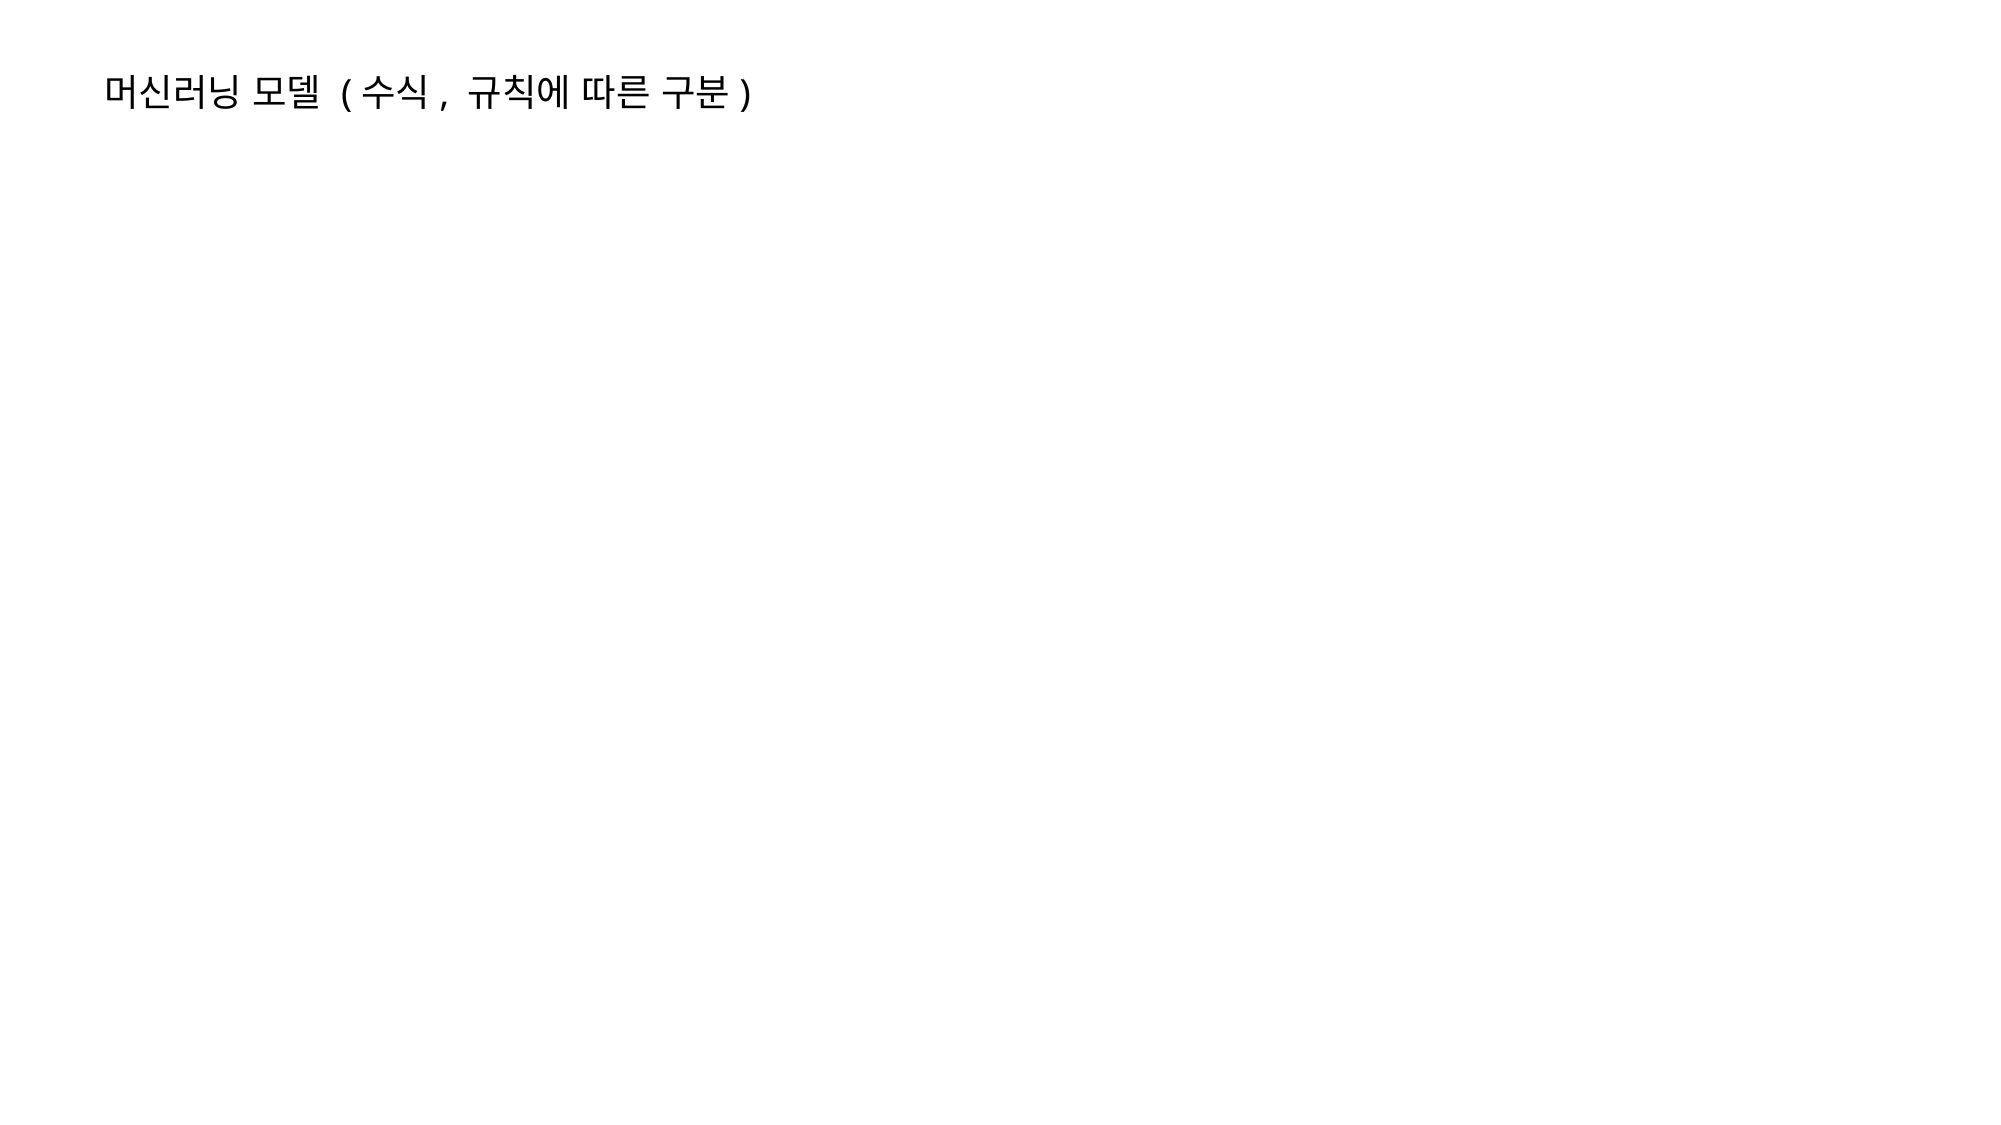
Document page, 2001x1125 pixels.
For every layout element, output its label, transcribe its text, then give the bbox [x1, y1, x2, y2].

text_box 머신러닝 모델 (수식, 규칙에 따른 구분) [89, 61, 766, 122]
